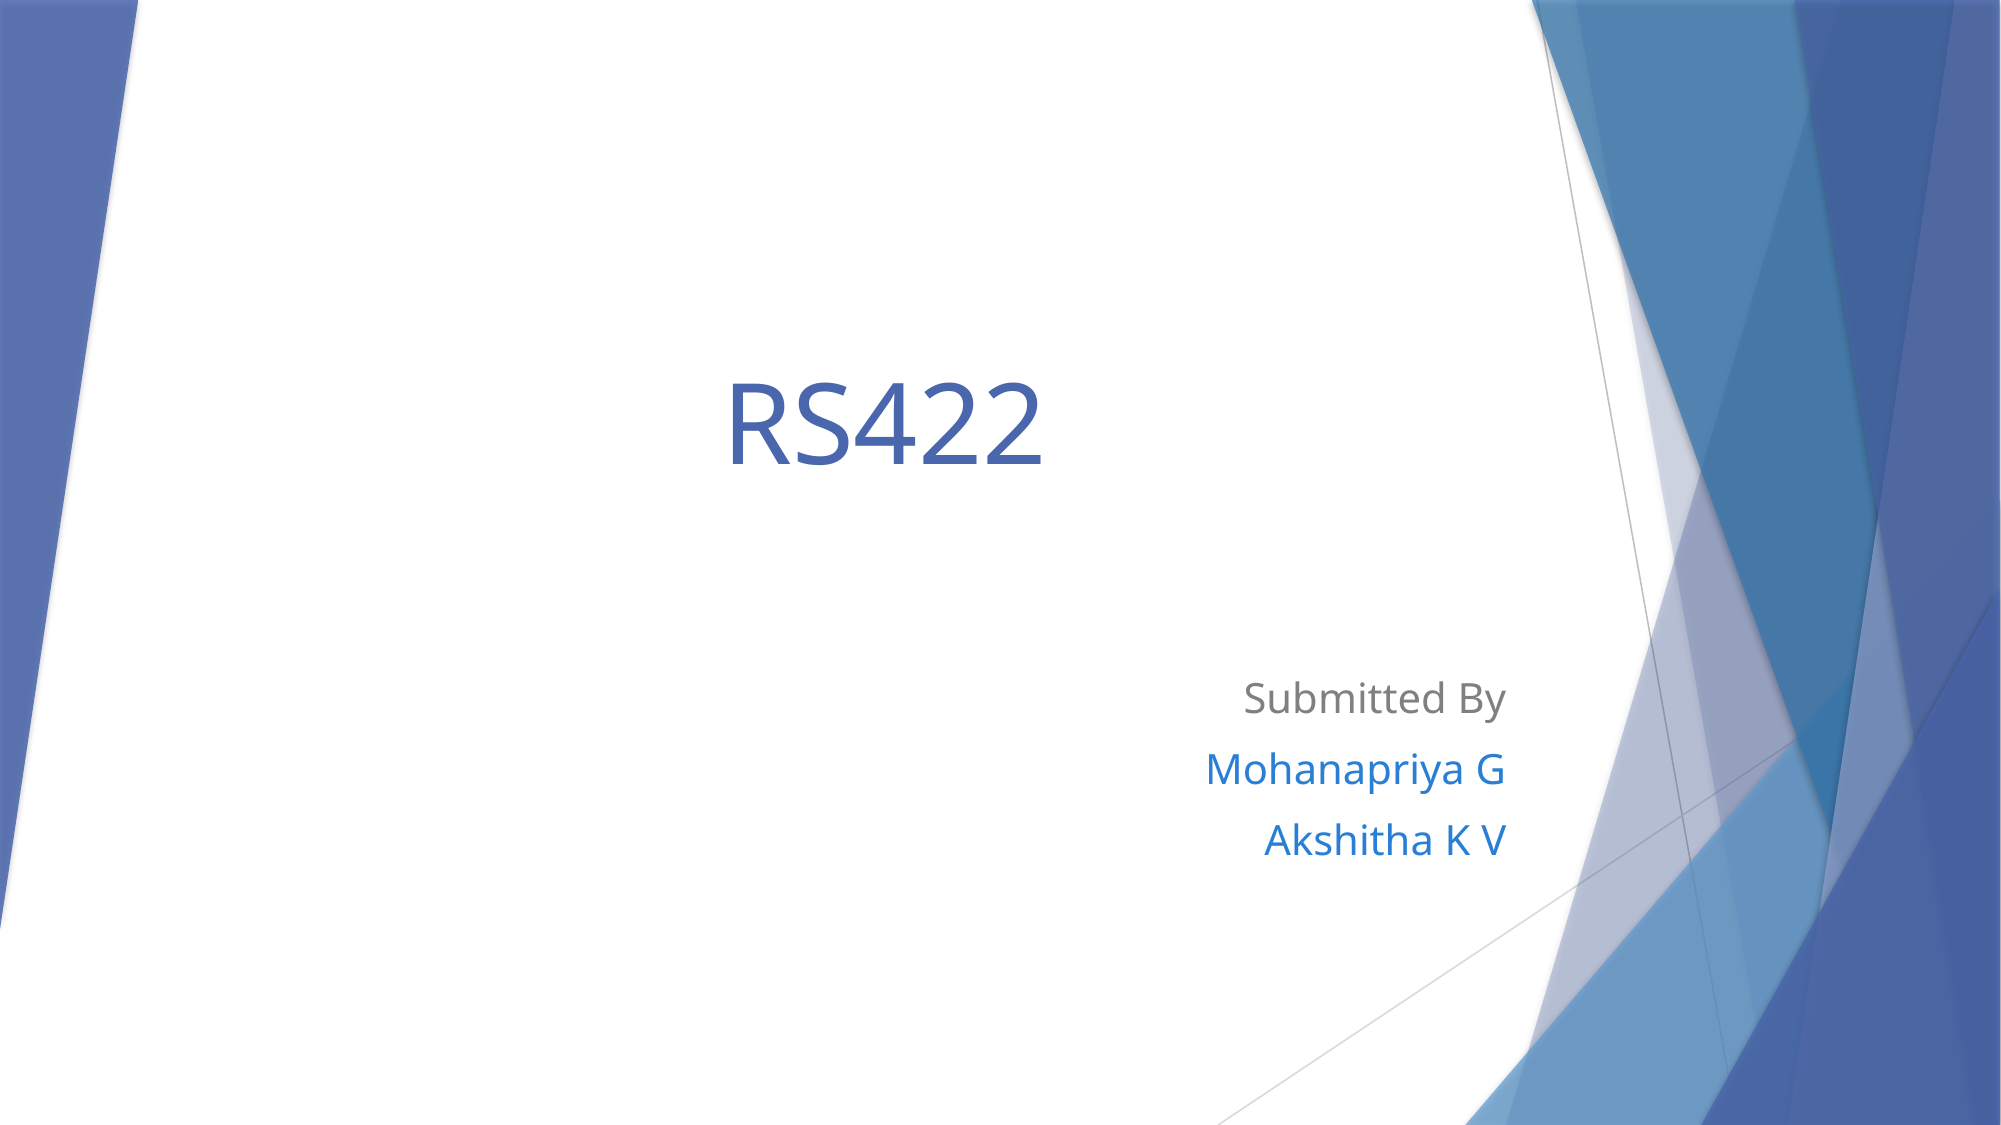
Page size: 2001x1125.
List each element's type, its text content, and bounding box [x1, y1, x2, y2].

title RS422 [247, 349, 1522, 495]
subtitle Submitted By Mohanapriya G Akshitha K V [247, 664, 1522, 894]
